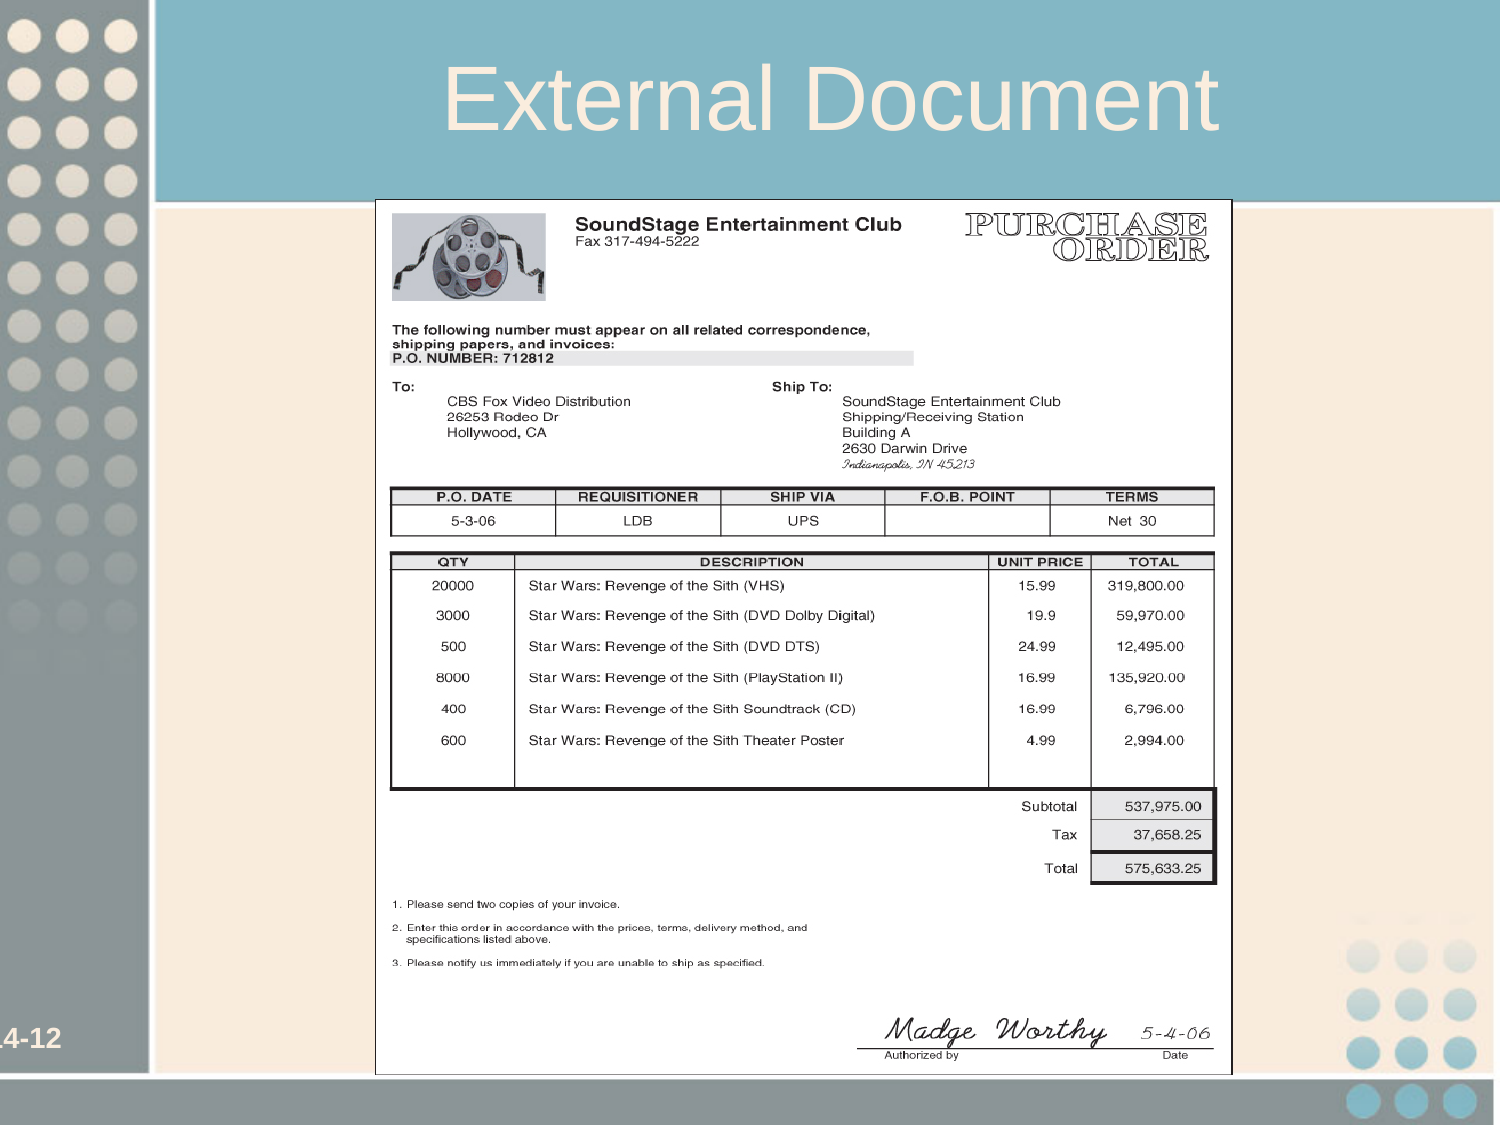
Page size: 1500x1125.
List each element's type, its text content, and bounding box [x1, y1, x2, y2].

title External Document [162, 0, 1500, 188]
picture [0, 0, 1500, 1125]
